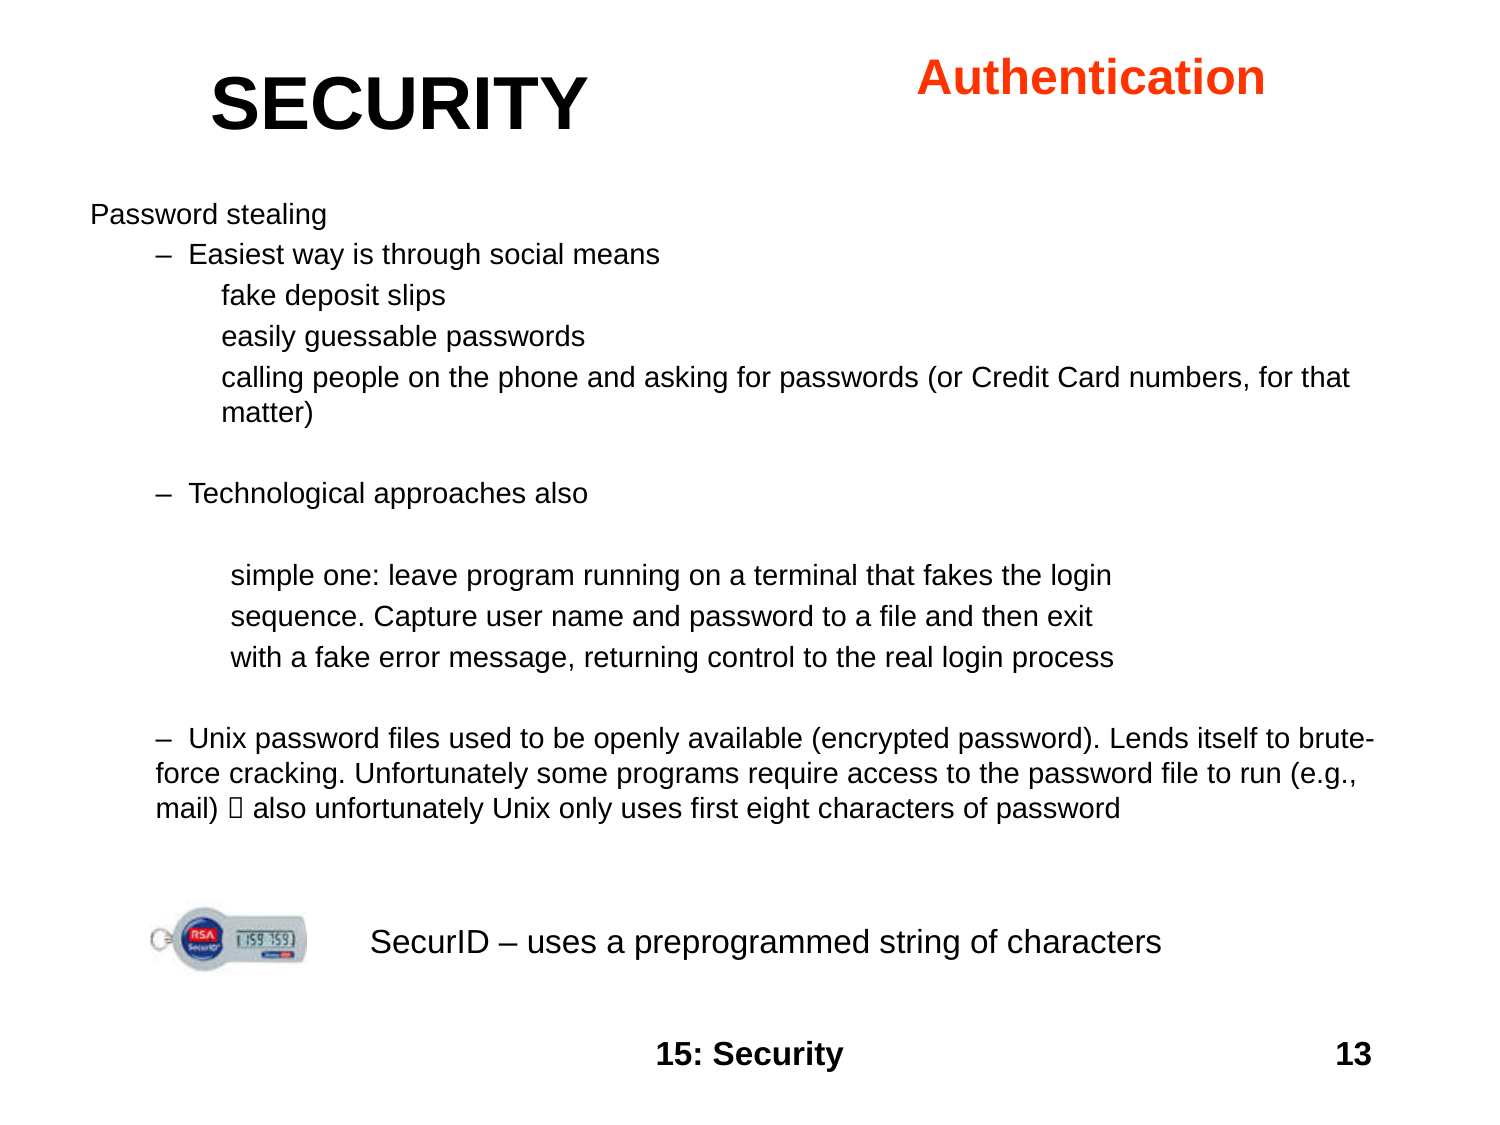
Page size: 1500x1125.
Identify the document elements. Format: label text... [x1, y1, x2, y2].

picture [149, 862, 307, 1019]
footer 15: Security [512, 1050, 988, 1101]
list Password stealing – Easiest way is through social means fake deposit slips easily guessable passwords calling people on the phone and asking for passwords (or Credit Card numbers, for that matter) – Technological approaches also simple one: leave program running on a terminal that fakes the login sequence. Capture user name and password to a file and then exit with a fake error message, returning control to the real login process – Unix password files used to be openly available (encrypted password). Lends itself to brute-force cracking. Unfortunately some programs require access to the password file to run (e.g., mail)  also unfortunately Unix only uses first eight characters of password [75, 187, 1413, 1050]
slide_number 13 [1074, 1050, 1388, 1101]
text_box Authentication [901, 37, 1282, 113]
title SECURITY [112, 50, 688, 150]
text_box SecurID – uses a preprogrammed string of characters [355, 912, 1179, 968]
